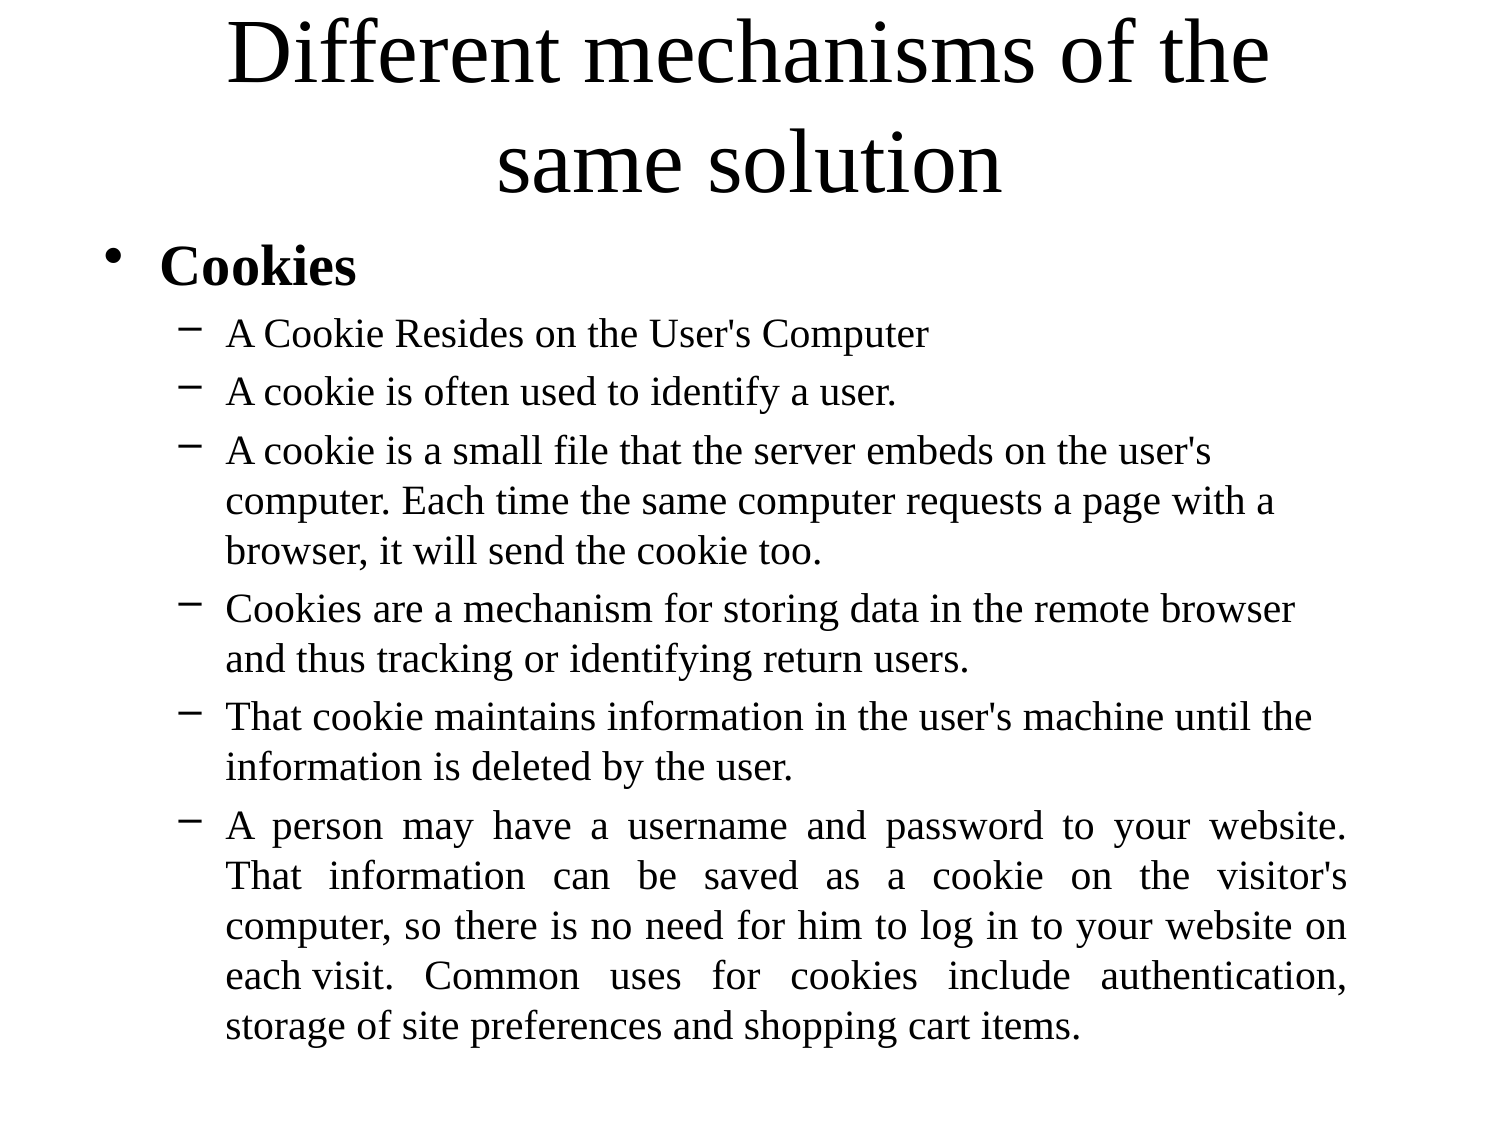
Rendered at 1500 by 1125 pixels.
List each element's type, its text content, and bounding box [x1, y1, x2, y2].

title Different mechanisms of the same solution [112, 7, 1388, 196]
list Cookies A Cookie Resides on the User's Computer A cookie is often used to identify a user. A cookie is a small file that the server embeds on the user's computer. Each time the same computer requests a page with a browser, it will send the cookie too. Cookies are a mechanism for storing data in the remote browser and thus tracking or identifying return users. That cookie maintains information in the user's machine until the information is deleted by the user. A person may have a username and password to your website. That information can be saved as a cookie on the visitor's computer, so there is no need for him to log in to your website on each visit. Common uses for cookies include authentication, storage of site preferences and shopping cart items. [88, 219, 1364, 930]
